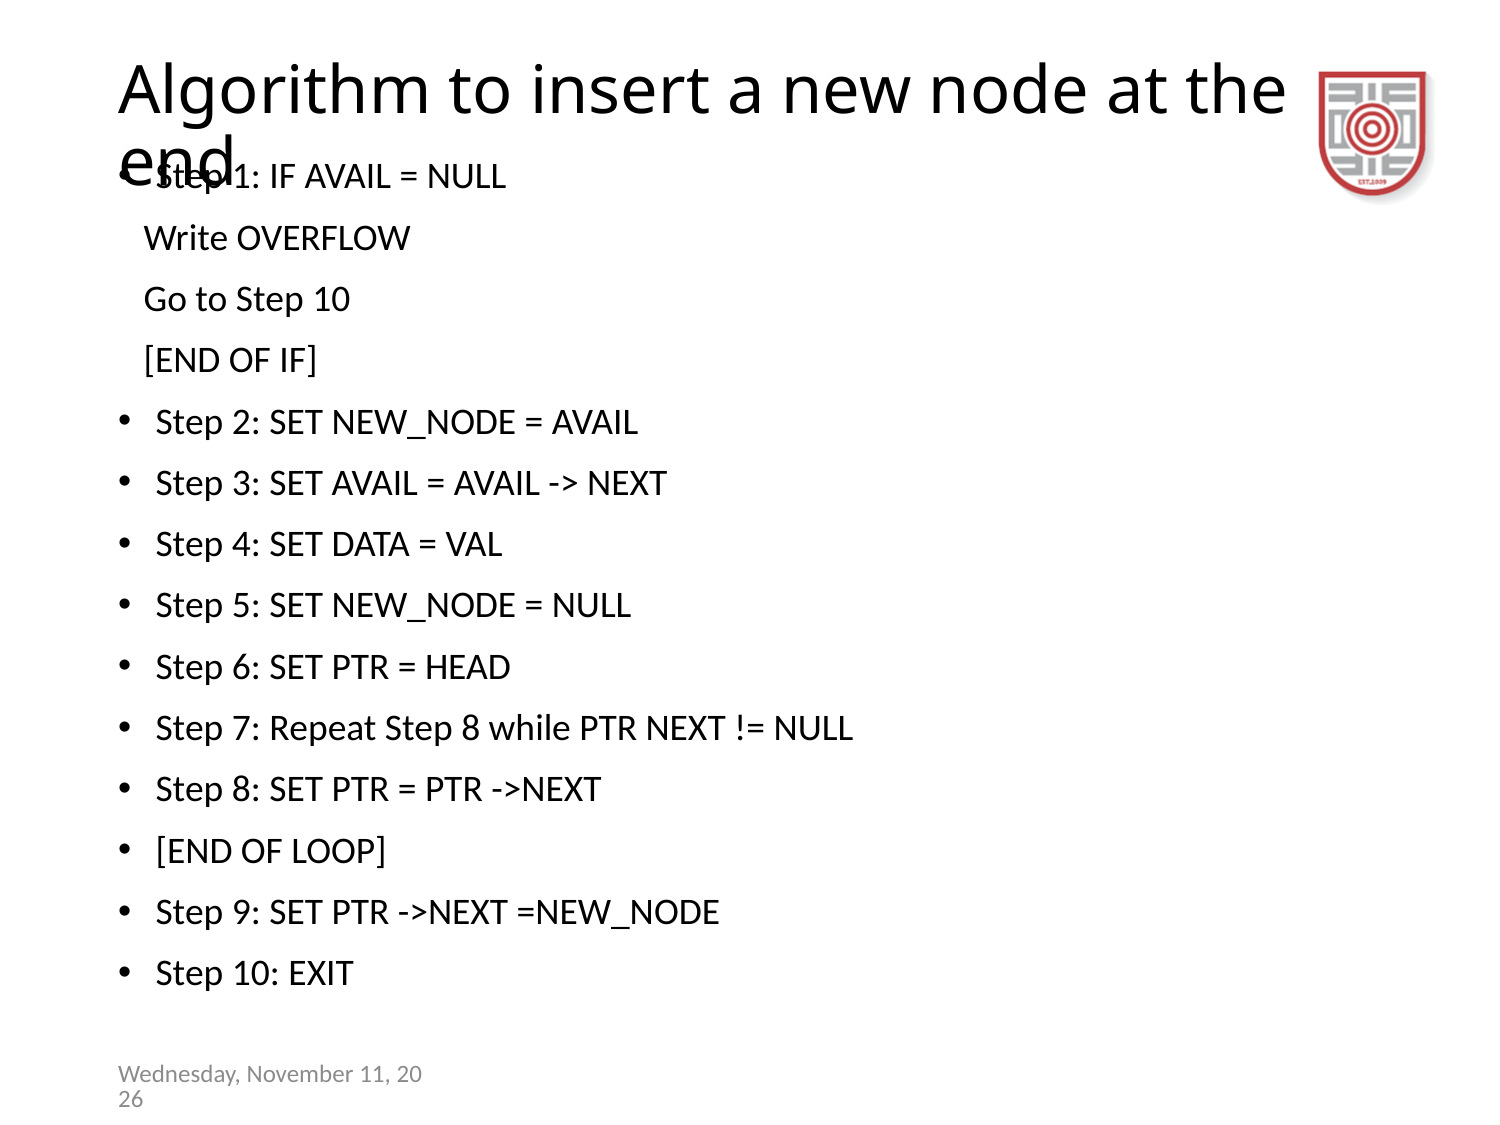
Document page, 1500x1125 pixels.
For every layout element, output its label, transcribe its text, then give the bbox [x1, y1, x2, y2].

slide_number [103, 1042, 441, 1103]
picture [1397, 59, 1451, 218]
list Step 1: IF AVAIL = NULL Write OVERFLOW Go to Step 10 [END OF IF] Step 2: SET NEW_NODE = AVAIL Step 3: SET AVAIL = AVAIL -> NEXT Step 4: SET DATA = VAL Step 5: SET NEW_NODE = NULL Step 6: SET PTR = HEAD Step 7: Repeat Step 8 while PTR NEXT != NULL Step 8: SET PTR = PTR ->NEXT [END OF LOOP] Step 9: SET PTR ->NEXT =NEW_NODE Step 10: EXIT [103, 149, 1397, 1043]
title Algorithm to insert a new node at the end [103, 59, 1397, 149]
